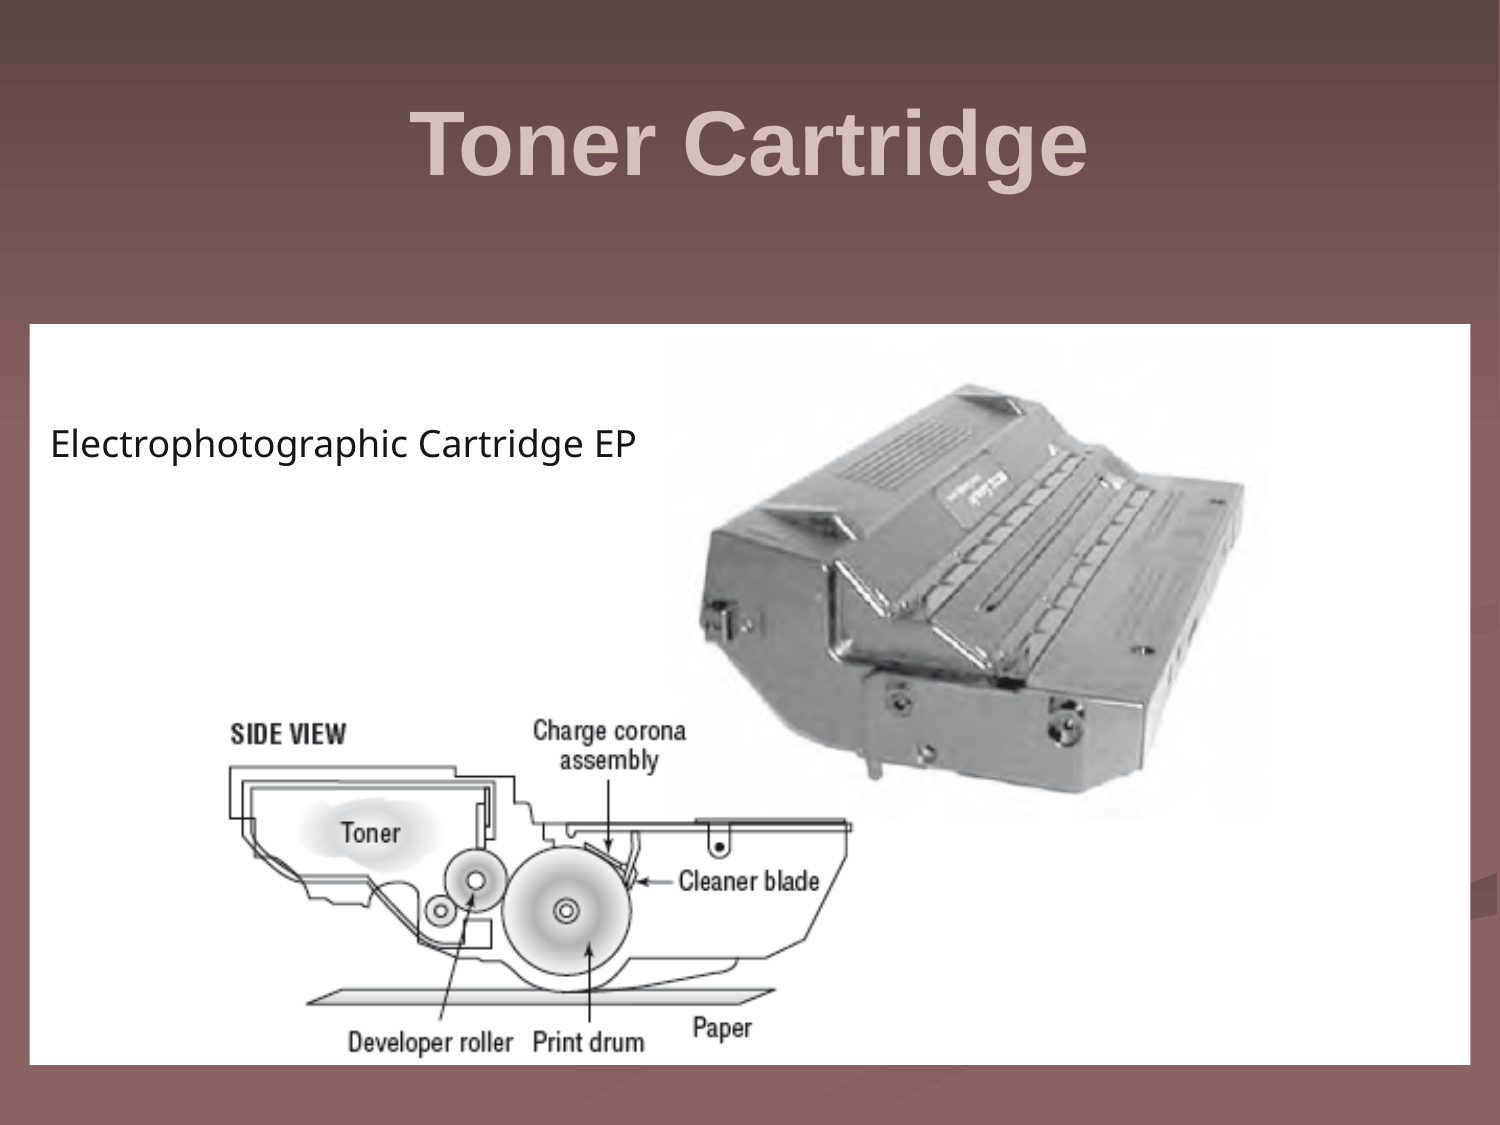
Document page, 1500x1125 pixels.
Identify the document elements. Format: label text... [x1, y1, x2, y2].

picture [29, 324, 1471, 1065]
title Toner Cartridge [75, 45, 1425, 233]
